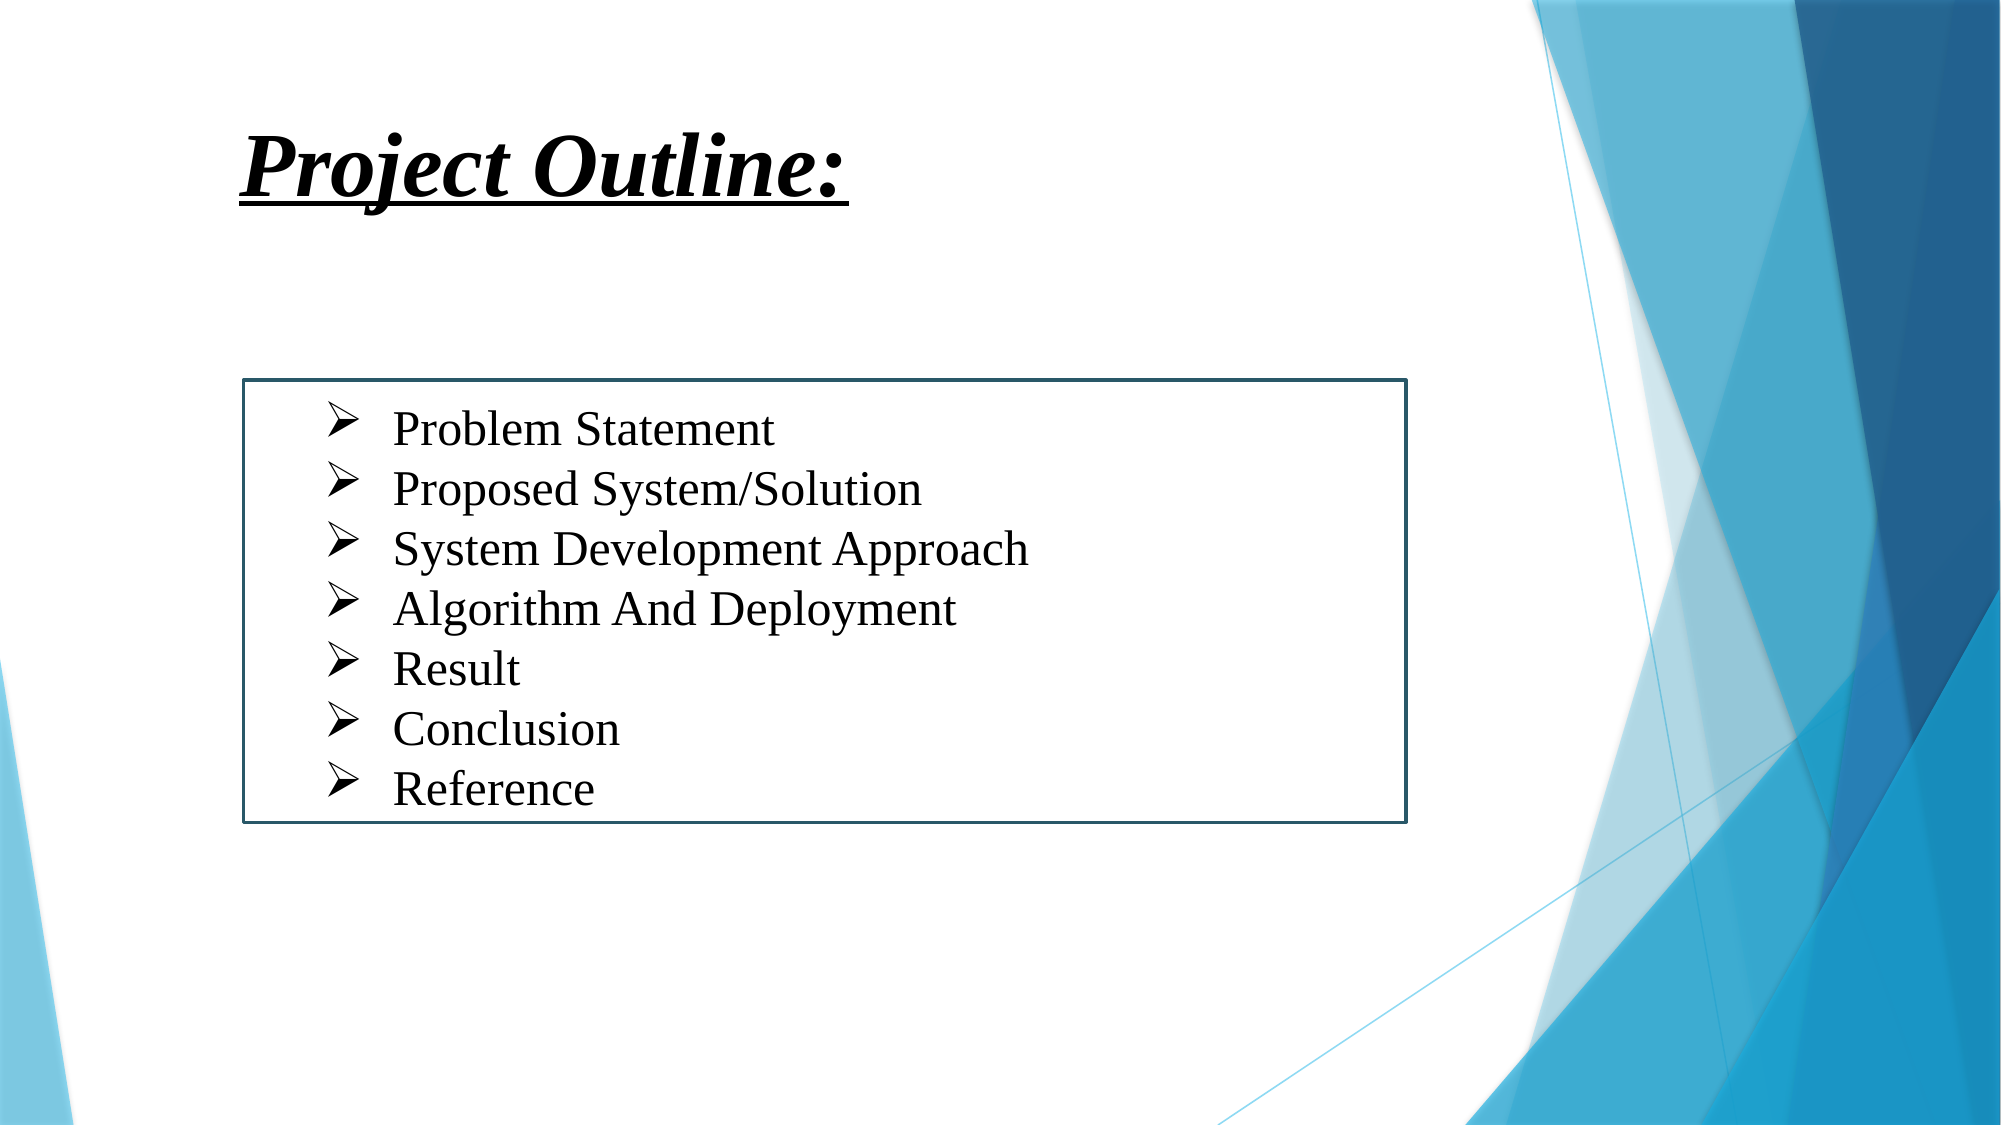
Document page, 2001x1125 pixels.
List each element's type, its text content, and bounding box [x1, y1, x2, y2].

text_box [242, 378, 1408, 824]
text_box Problem Statement Proposed System/Solution System Development Approach Algorithm And Deployment Result Conclusion Reference [309, 388, 1329, 823]
text_box Project Outline: [224, 97, 1225, 223]
